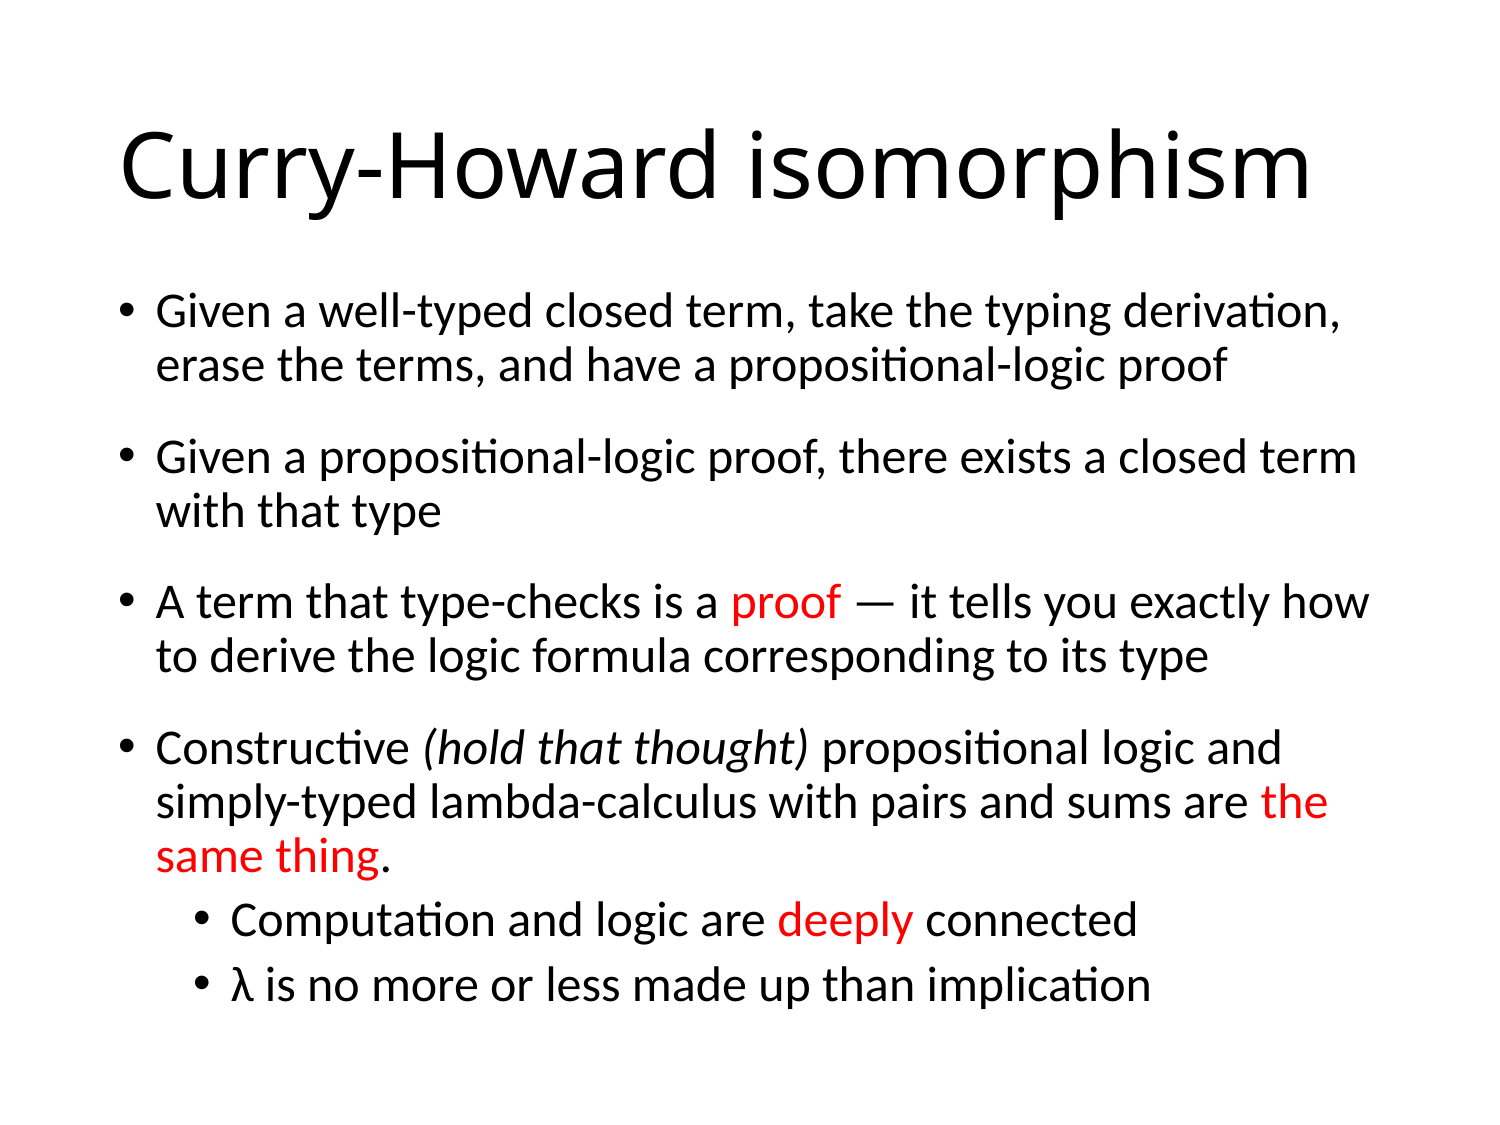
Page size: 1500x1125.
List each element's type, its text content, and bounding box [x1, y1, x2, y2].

title Curry-Howard isomorphism [103, 59, 1397, 277]
list Given a well-typed closed term, take the typing derivation, erase the terms, and have a propositional-logic proof Given a propositional-logic proof, there exists a closed term with that type A term that type-checks is a proof — it tells you exactly how to derive the logic formula corresponding to its type Constructive (hold that thought) propositional logic and simply-typed lambda-calculus with pairs and sums are the same thing. Computation and logic are deeply connected λ is no more or less made up than implication [103, 277, 1397, 1047]
